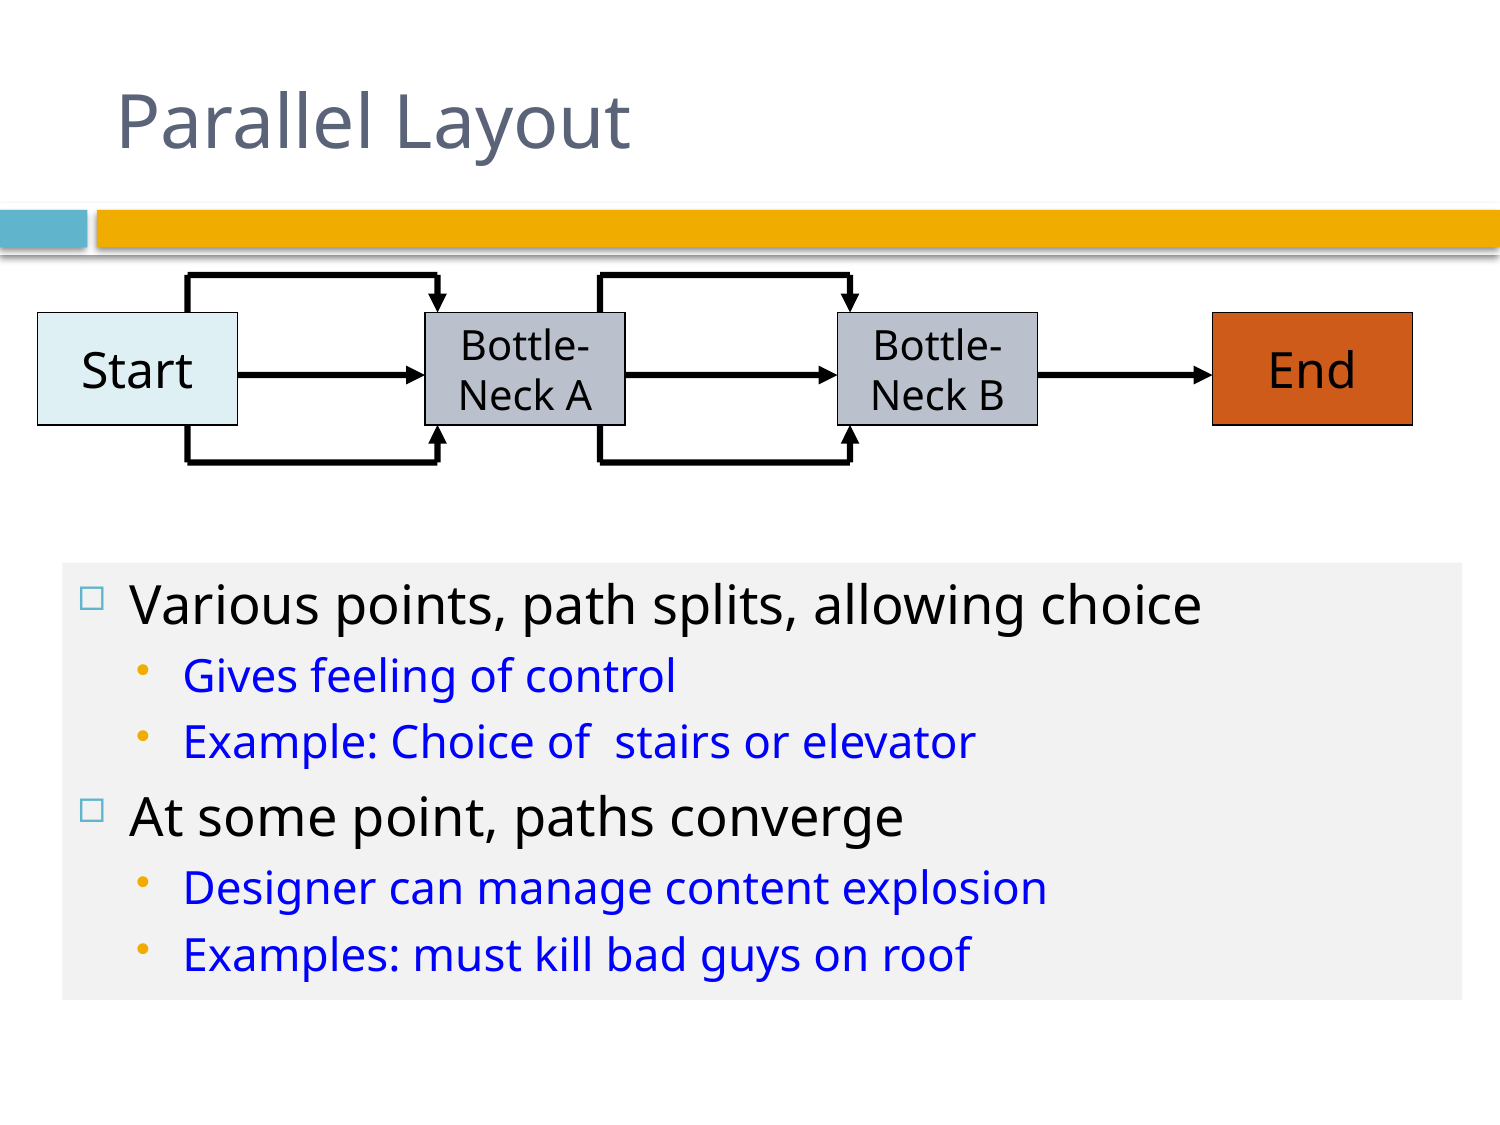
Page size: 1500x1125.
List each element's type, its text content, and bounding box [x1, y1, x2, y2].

text_box Start [37, 312, 238, 425]
text_box [843, 424, 857, 463]
title Parallel Layout [100, 37, 1438, 200]
text_box [624, 368, 837, 382]
text_box [843, 274, 857, 313]
text_box Bottle- Neck B [837, 312, 1038, 425]
text_box [1037, 368, 1213, 382]
text_box Bottle- Neck A [425, 312, 625, 425]
list Various points, path splits, allowing choice Gives feeling of control Example: Choice of stairs or elevator At some point, paths converge Designer can manage content explosion Examples: must kill bad guys on roof [62, 562, 1463, 1000]
text_box [431, 276, 444, 313]
text_box End [1212, 312, 1413, 425]
text_box [431, 424, 444, 463]
text_box [237, 368, 425, 382]
